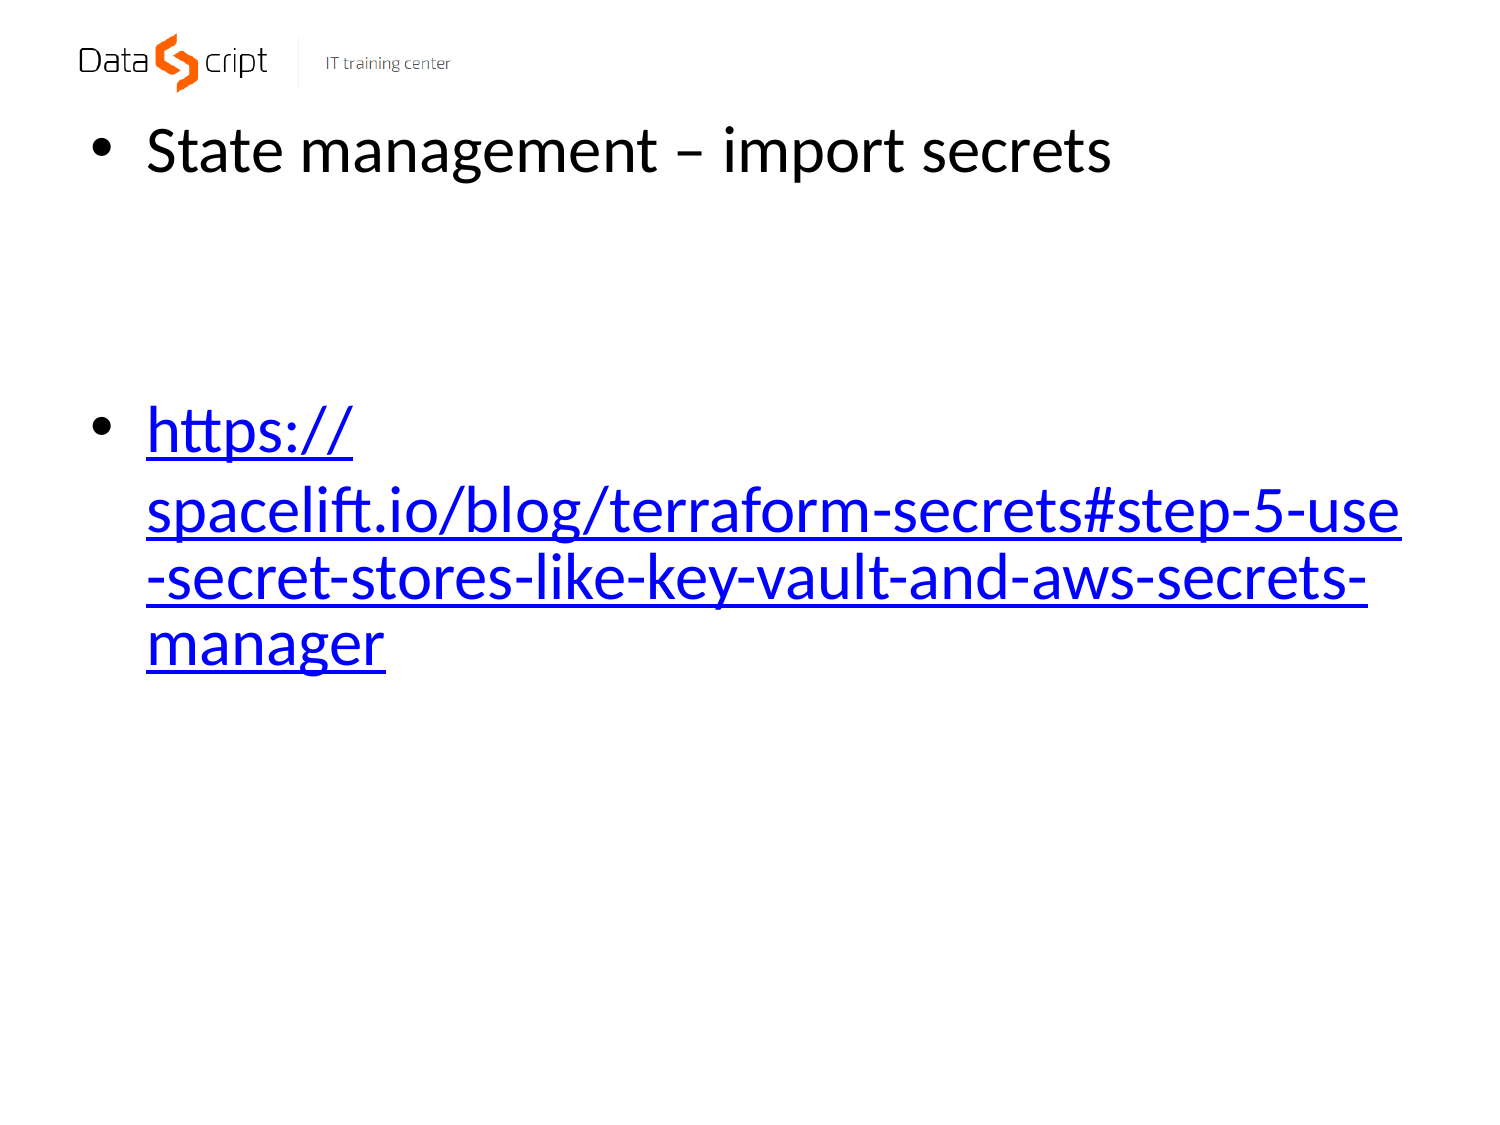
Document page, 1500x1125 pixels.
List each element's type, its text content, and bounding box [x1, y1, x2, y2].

picture [74, 26, 455, 99]
list State management – import secrets https://spacelift.io/blog/terraform-secrets#step-5-use-secret-stores-like-key-vault-and-aws-secrets-manager [75, 98, 1425, 1059]
